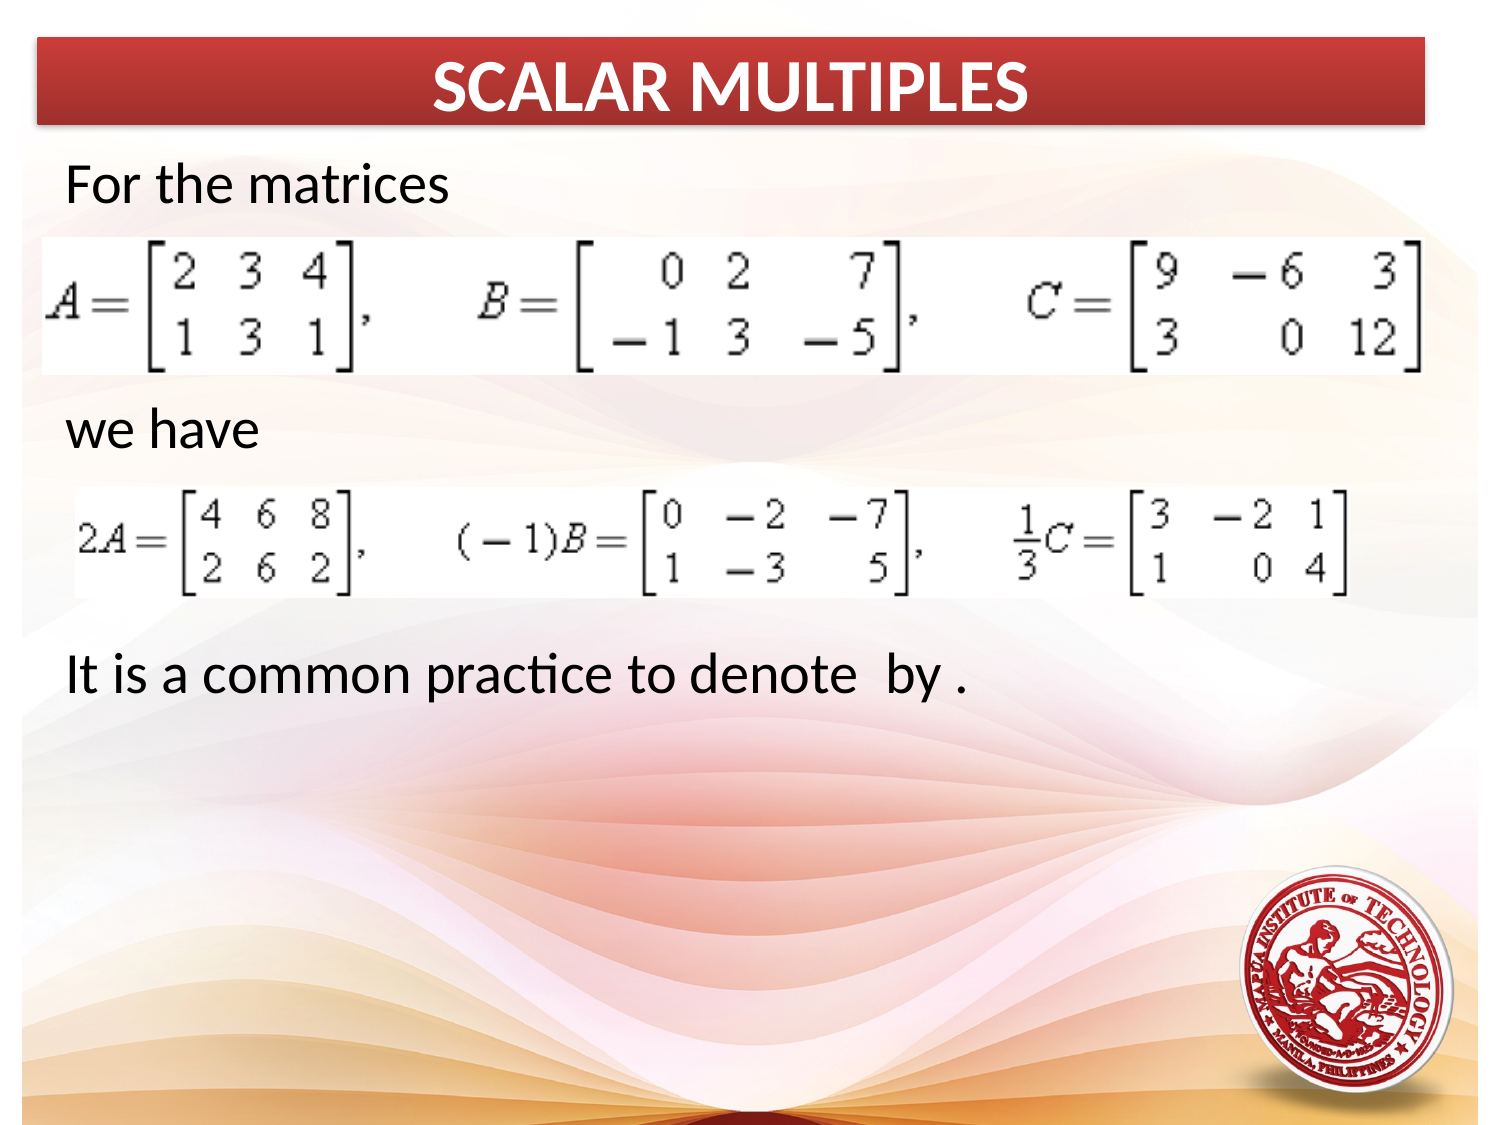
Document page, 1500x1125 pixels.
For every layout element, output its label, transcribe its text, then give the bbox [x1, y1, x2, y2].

picture [22, 0, 1478, 1125]
text_box SCALAR MULTIPLES [37, 37, 1425, 125]
